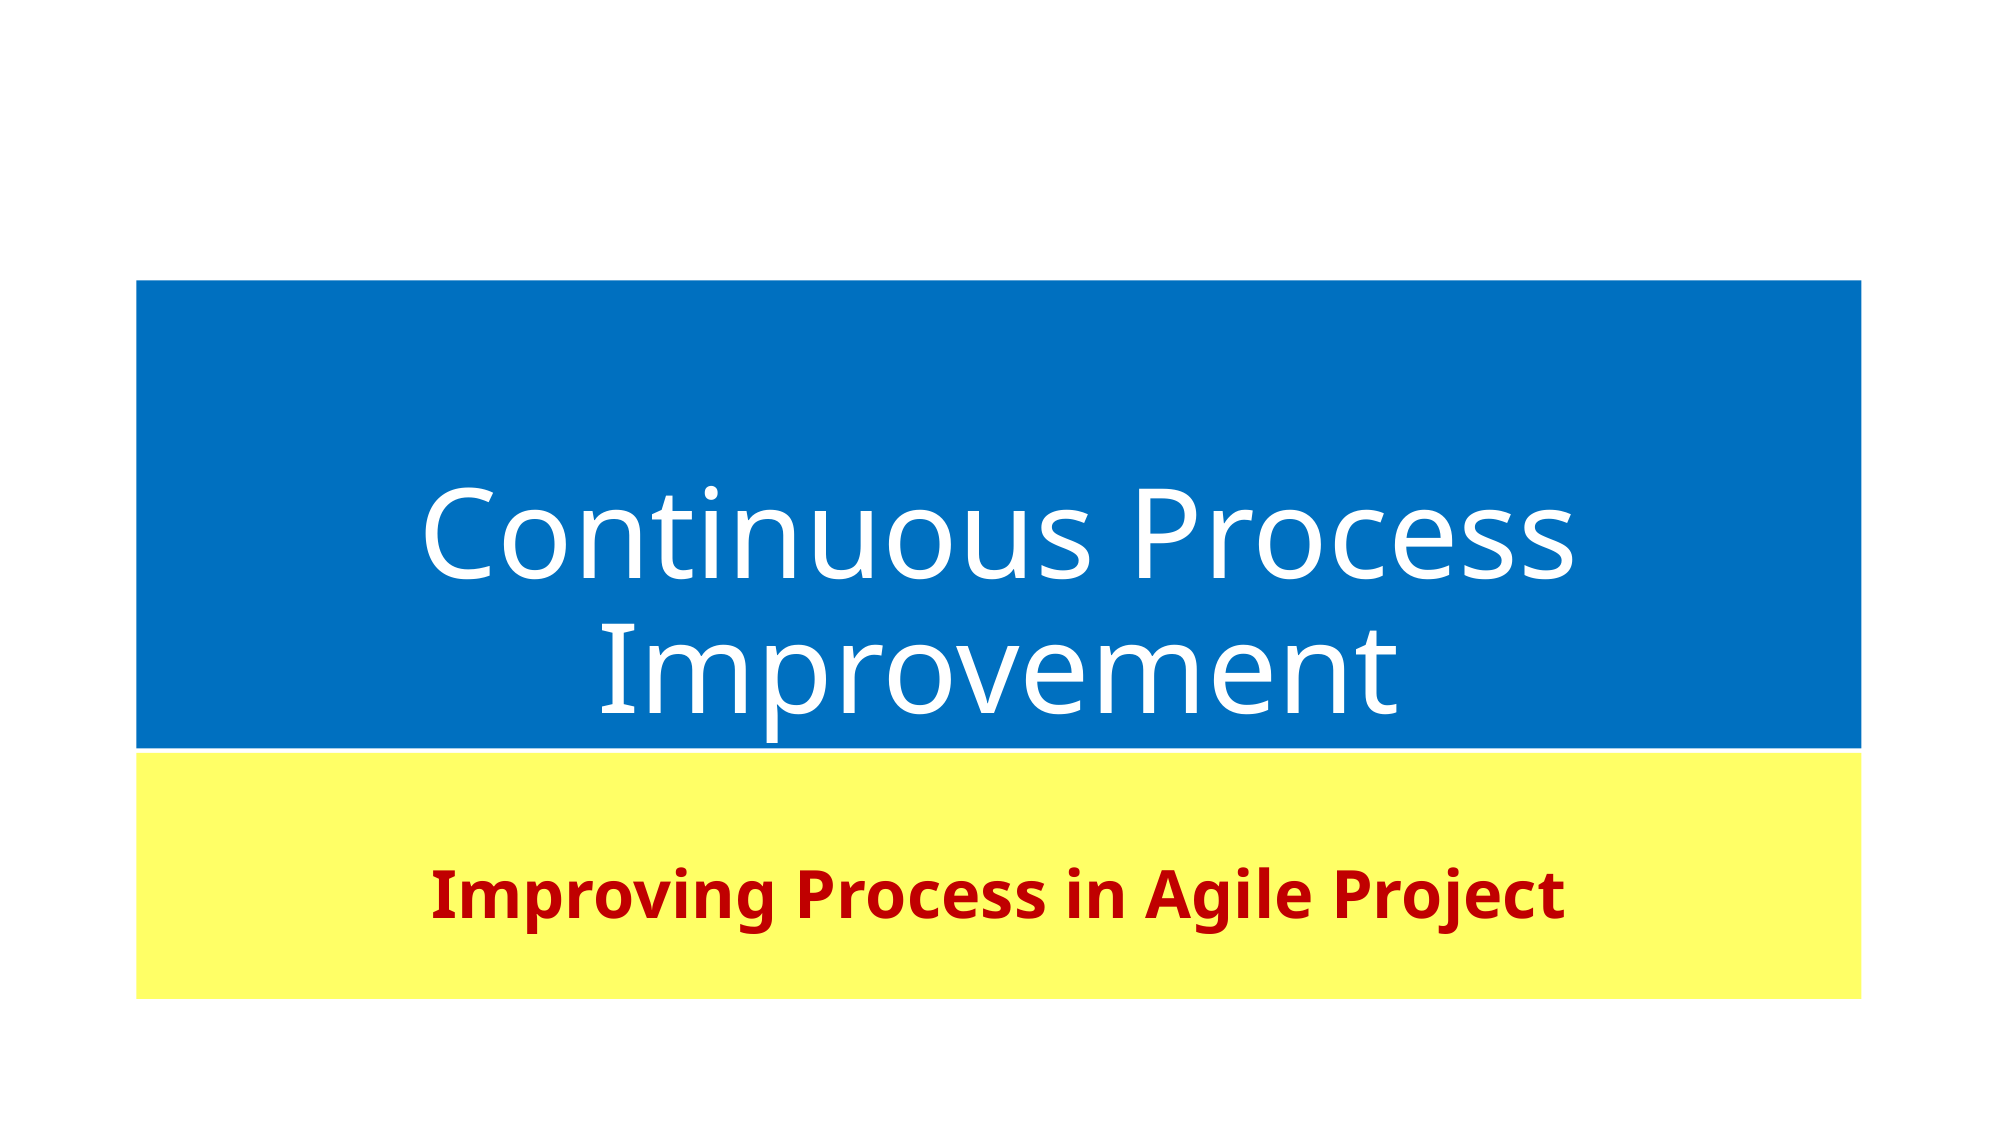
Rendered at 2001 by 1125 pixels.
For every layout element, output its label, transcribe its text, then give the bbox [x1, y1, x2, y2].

list Improving Process in Agile Project [136, 752, 1862, 999]
title Continuous Process Improvement [136, 280, 1862, 749]
